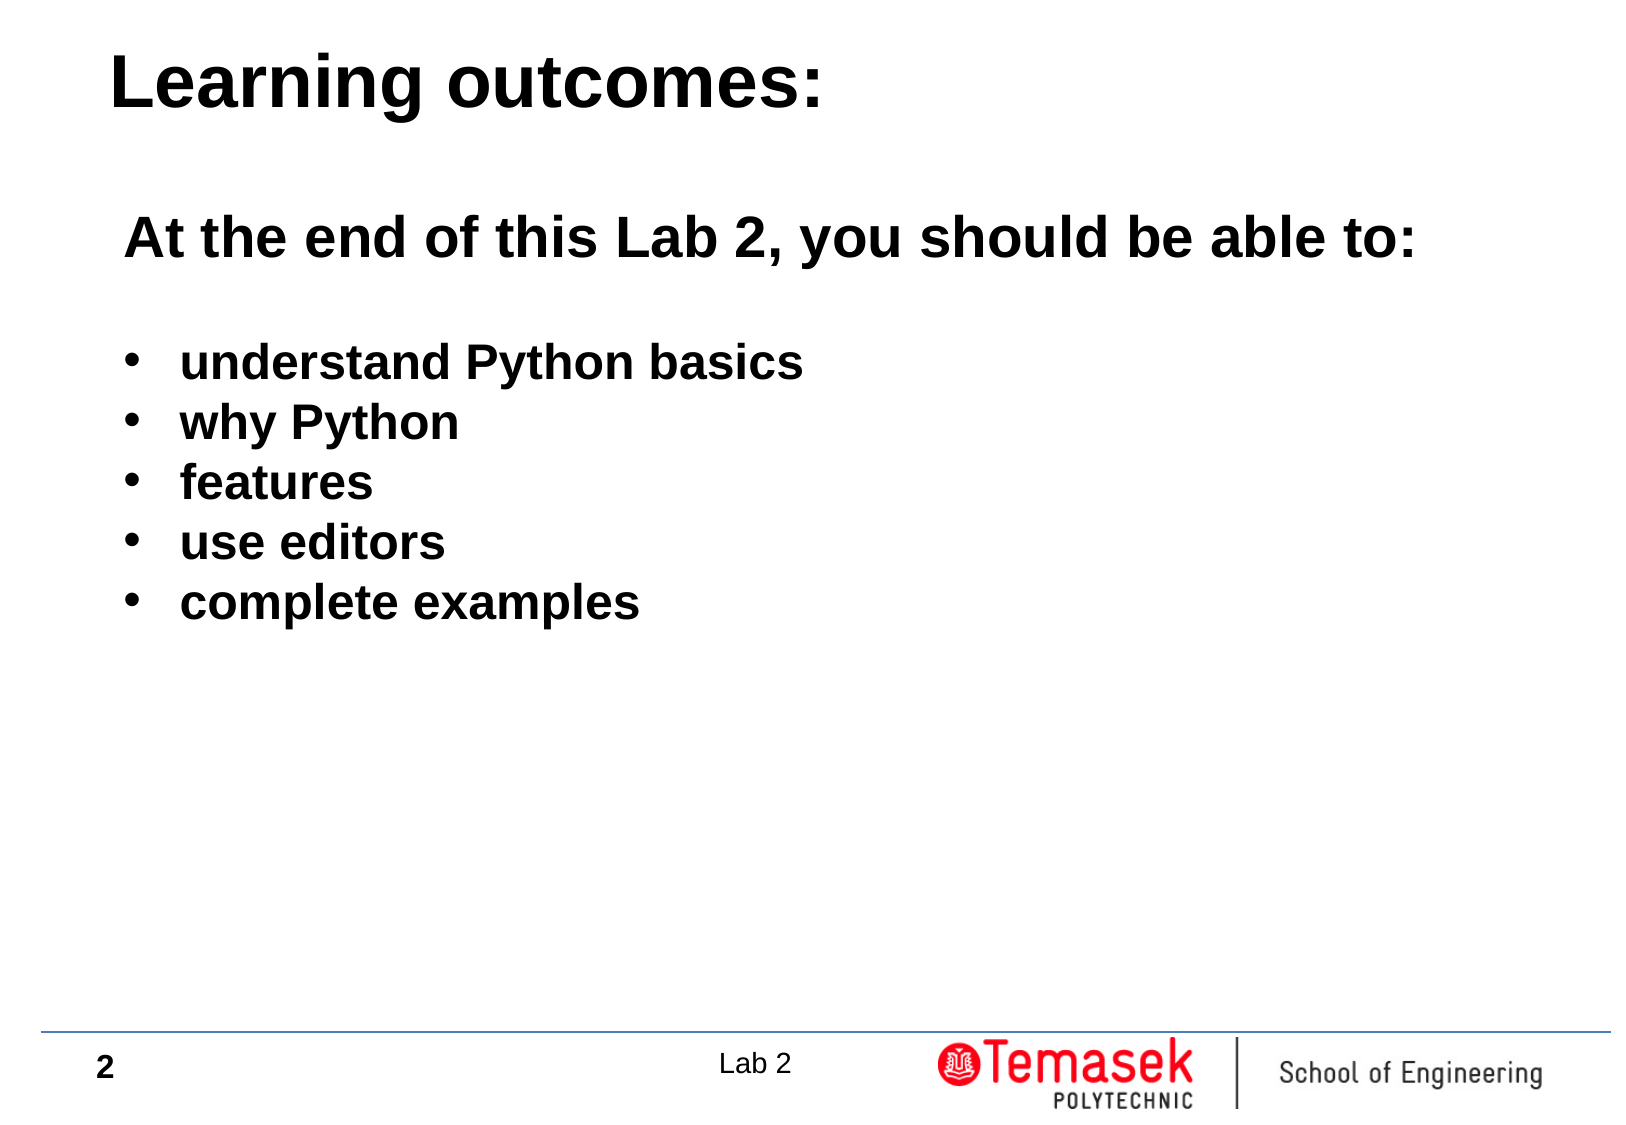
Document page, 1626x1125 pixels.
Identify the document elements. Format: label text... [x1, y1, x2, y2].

text_box At the end of this Lab 2, you should be able to: understand Python basics why Python features use editors complete examples [108, 192, 1513, 697]
picture [938, 1037, 1544, 1109]
text_box Learning outcomes: [94, 24, 841, 130]
